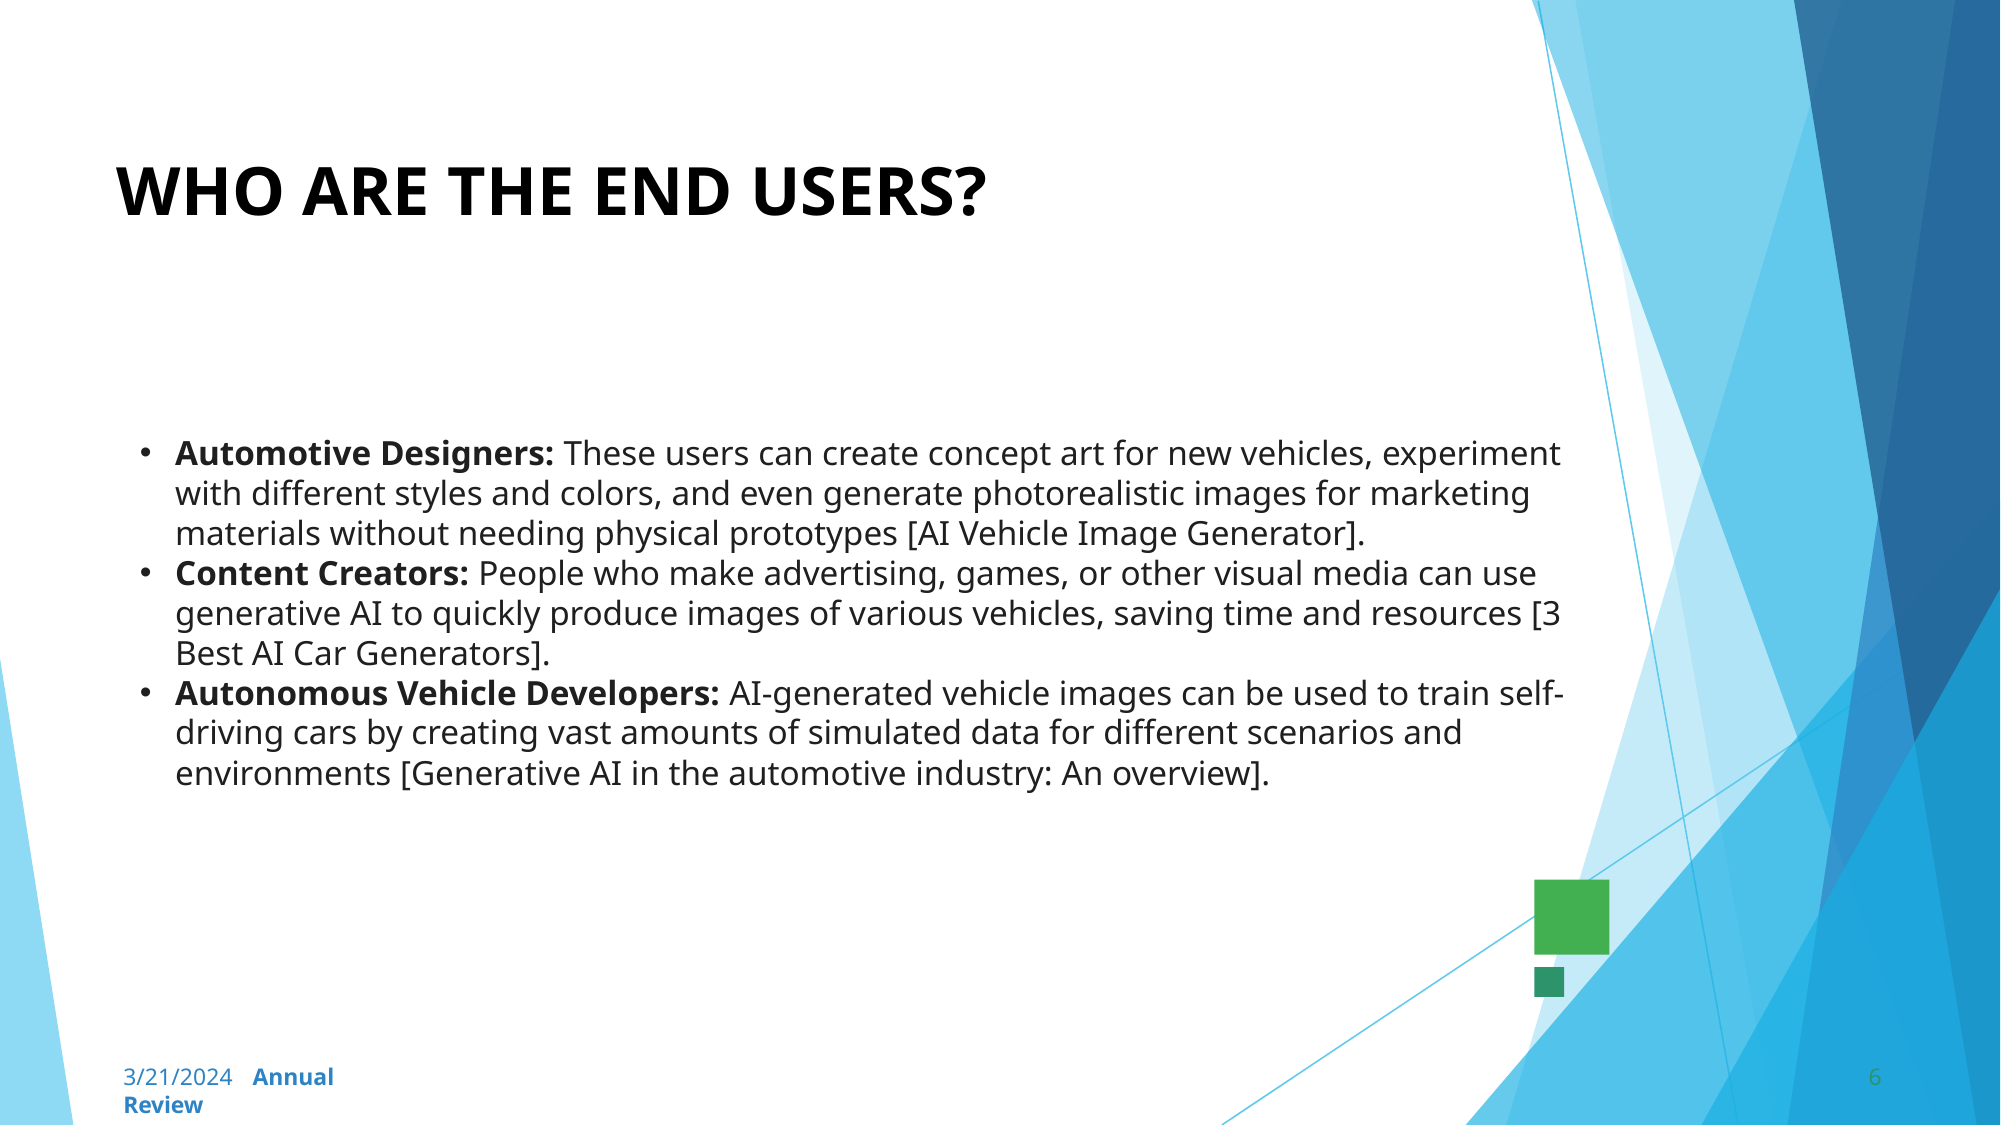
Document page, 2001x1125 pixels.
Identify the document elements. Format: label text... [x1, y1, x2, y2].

text_box 3/21/2024 Annual Review [121, 1101, 417, 1118]
text_box [1534, 879, 1610, 955]
slide_number 6 [1849, 1061, 1890, 1125]
picture [118, 1012, 477, 1093]
text_box [1534, 967, 1565, 997]
text_box Automotive Designers: These users can create concept art for new vehicles, experiment with different styles and colors, and even generate photorealistic images for marketing materials without needing physical prototypes [AI Vehicle Image Generator]. Content Creators: People who make advertising, games, or other visual media can use generative AI to quickly produce images of various vehicles, saving time and resources [3 Best AI Car Generators]. Autonomous Vehicle Developers: AI-generated vehicle images can be used to train self-driving cars by creating vast amounts of simulated data for different scenarios and environments [Generative AI in the automotive industry: An overview]. [125, 424, 1600, 839]
title WHO ARE THE END USERS? [91, 63, 1694, 337]
